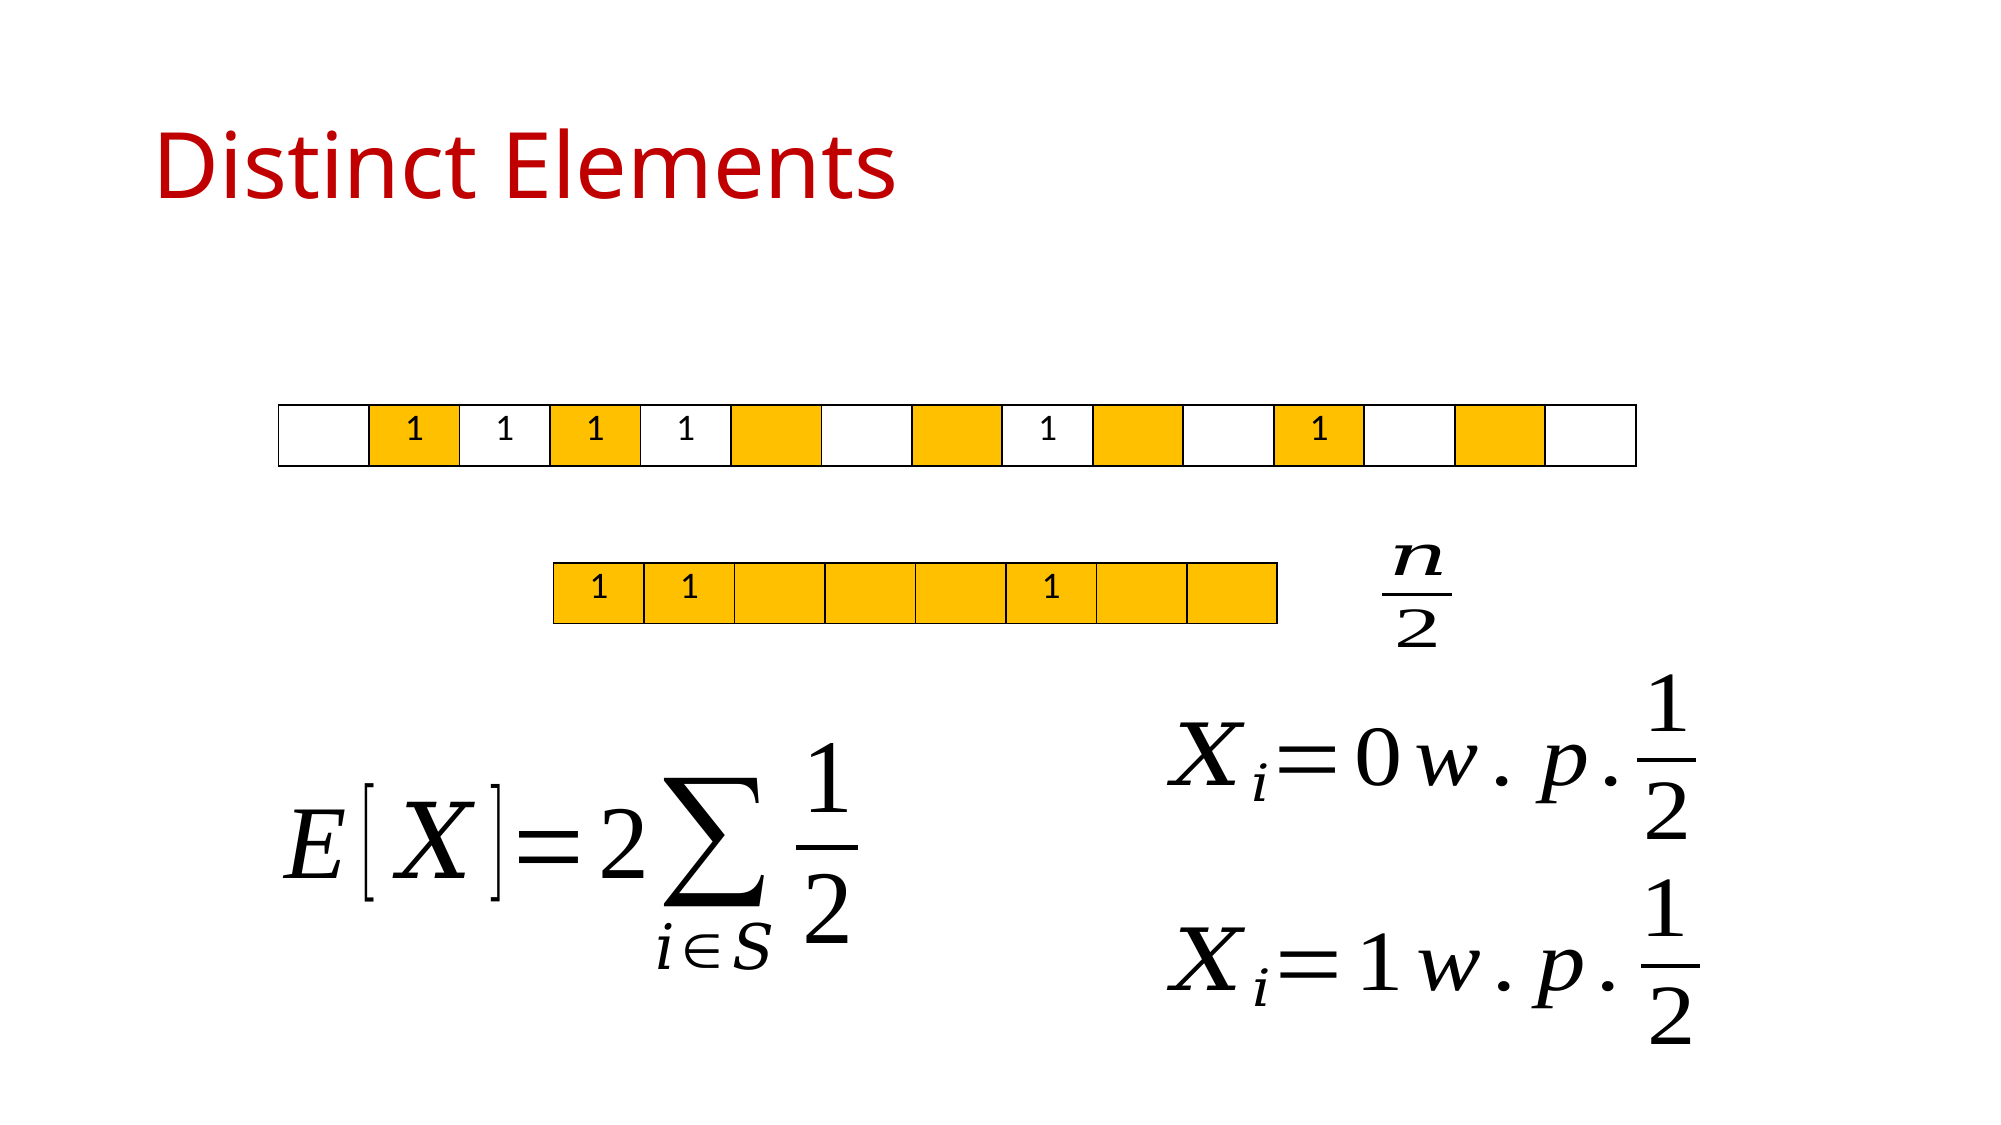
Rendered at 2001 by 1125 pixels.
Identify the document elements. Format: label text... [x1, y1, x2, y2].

table_header [1097, 564, 1186, 623]
table_header [1188, 564, 1276, 623]
table_header 1 [1003, 406, 1092, 465]
table_header 1 [1275, 406, 1363, 465]
table_header 1 [554, 564, 643, 623]
table_header [279, 406, 368, 465]
table_header [1094, 406, 1182, 465]
table_header 1 [460, 406, 549, 465]
table_header [916, 564, 1005, 623]
table_header [1456, 406, 1544, 465]
table_header [1365, 406, 1454, 465]
table_header [732, 406, 821, 465]
table_header [826, 564, 915, 623]
table_header 1 [370, 406, 459, 465]
table_header 1 [551, 406, 640, 465]
table_header [1184, 406, 1273, 465]
table_header 1 [645, 564, 734, 623]
table_header 1 [1007, 564, 1096, 623]
table_header [822, 406, 911, 465]
table_header [913, 406, 1001, 465]
table_header [735, 564, 824, 623]
title Distinct Elements [137, 59, 1863, 278]
table_header [1546, 406, 1635, 465]
table_header 1 [641, 406, 730, 465]
